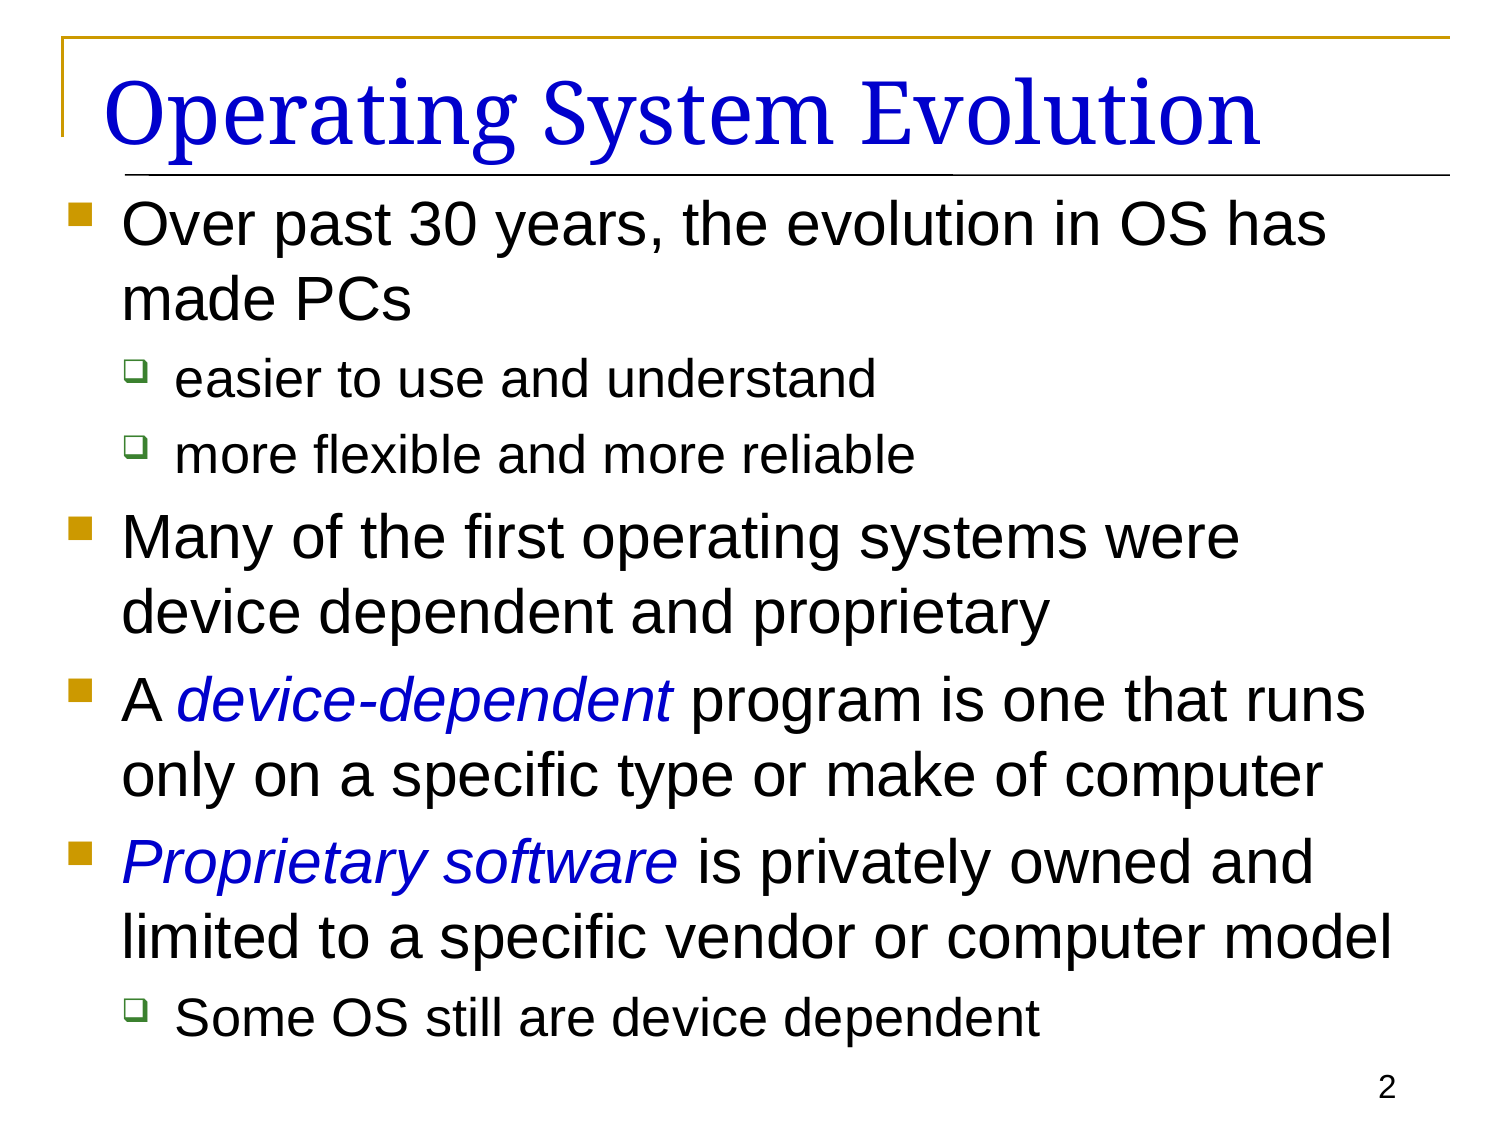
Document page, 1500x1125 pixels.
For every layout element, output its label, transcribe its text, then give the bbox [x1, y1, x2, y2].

list Over past 30 years, the evolution in OS has made PCs easier to use and understand more flexible and more reliable Many of the first operating systems were device dependent and proprietary A device-dependent program is one that runs only on a specific type or make of computer Proprietary software is privately owned and limited to a specific vendor or computer model Some OS still are device dependent [49, 174, 1451, 1076]
title Operating System Evolution [87, 49, 1451, 174]
